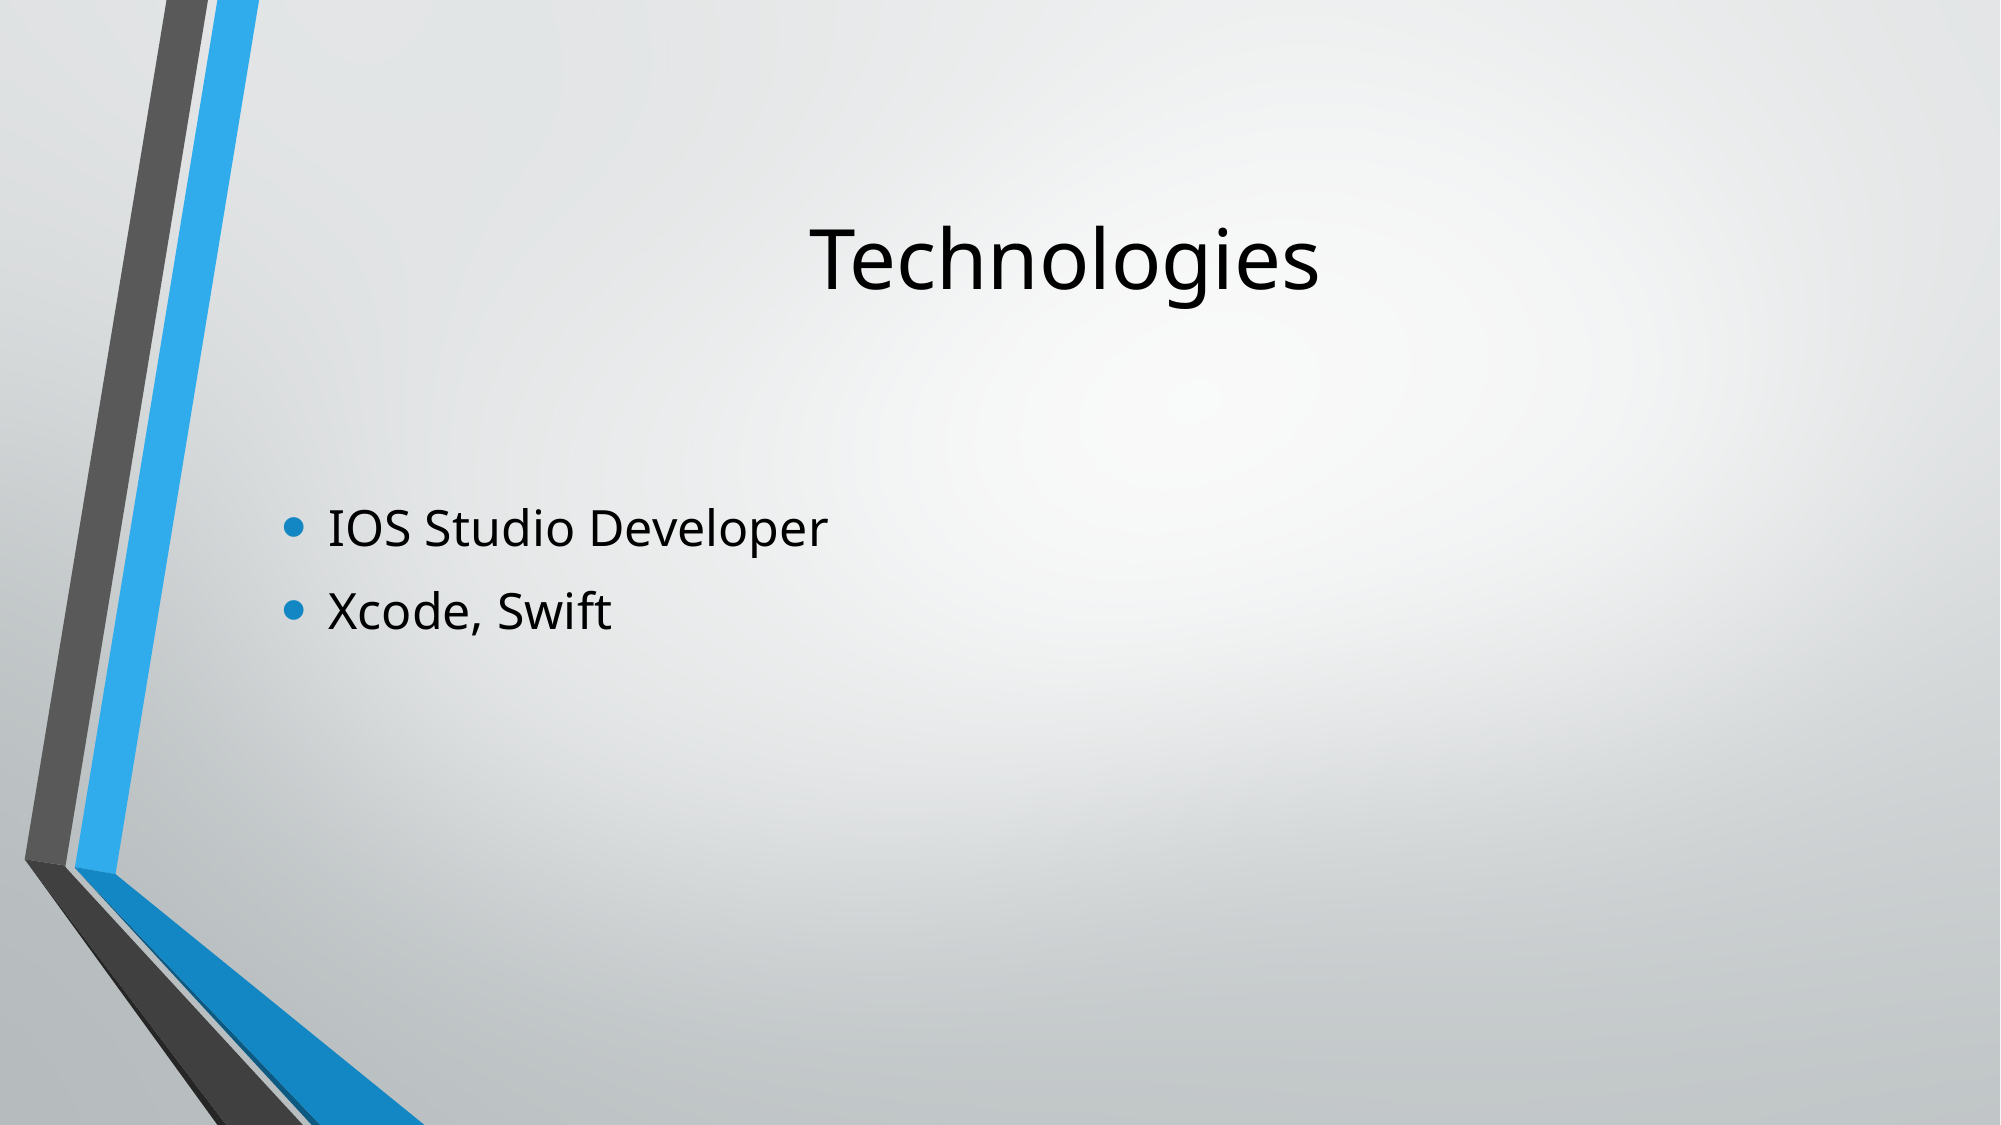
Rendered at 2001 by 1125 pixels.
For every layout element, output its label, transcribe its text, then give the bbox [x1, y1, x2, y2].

title Technologies [243, 112, 1887, 400]
list IOS Studio Developer Xcode, Swift [266, 352, 1911, 866]
